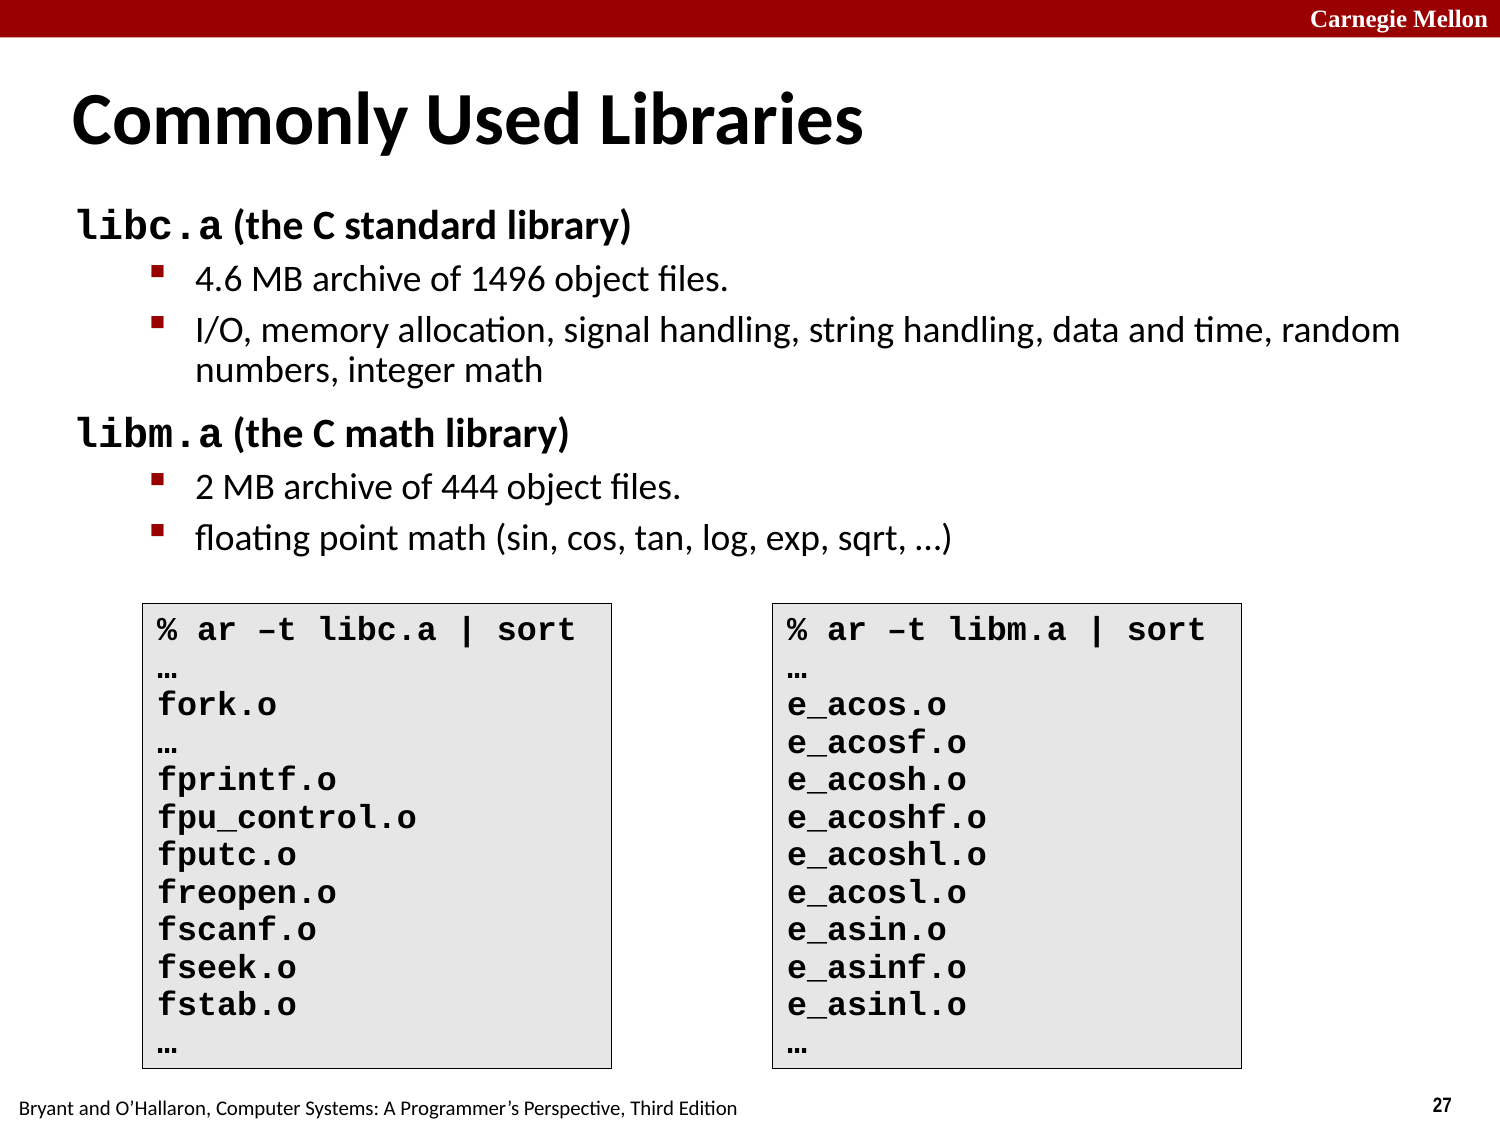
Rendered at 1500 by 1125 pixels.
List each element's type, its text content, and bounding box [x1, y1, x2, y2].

title Commonly Used Libraries [57, 49, 1488, 179]
text_box % ar –t libm.a | sort … e_acos.o e_acosf.o e_acosh.o e_acoshf.o e_acoshl.o e_acosl.o e_asin.o e_asinf.o e_asinl.o … [772, 603, 1242, 1069]
text_box % ar –t libc.a | sort … fork.o … fprintf.o fpu_control.o fputc.o freopen.o fscanf.o fseek.o fstab.o … [142, 603, 612, 1069]
list libc.a (the C standard library) 4.6 MB archive of 1496 object files. I/O, memory allocation, signal handling, string handling, data and time, random numbers, integer math libm.a (the C math library) 2 MB archive of 444 object files. floating point math (sin, cos, tan, log, exp, sqrt, …) [57, 199, 1422, 718]
